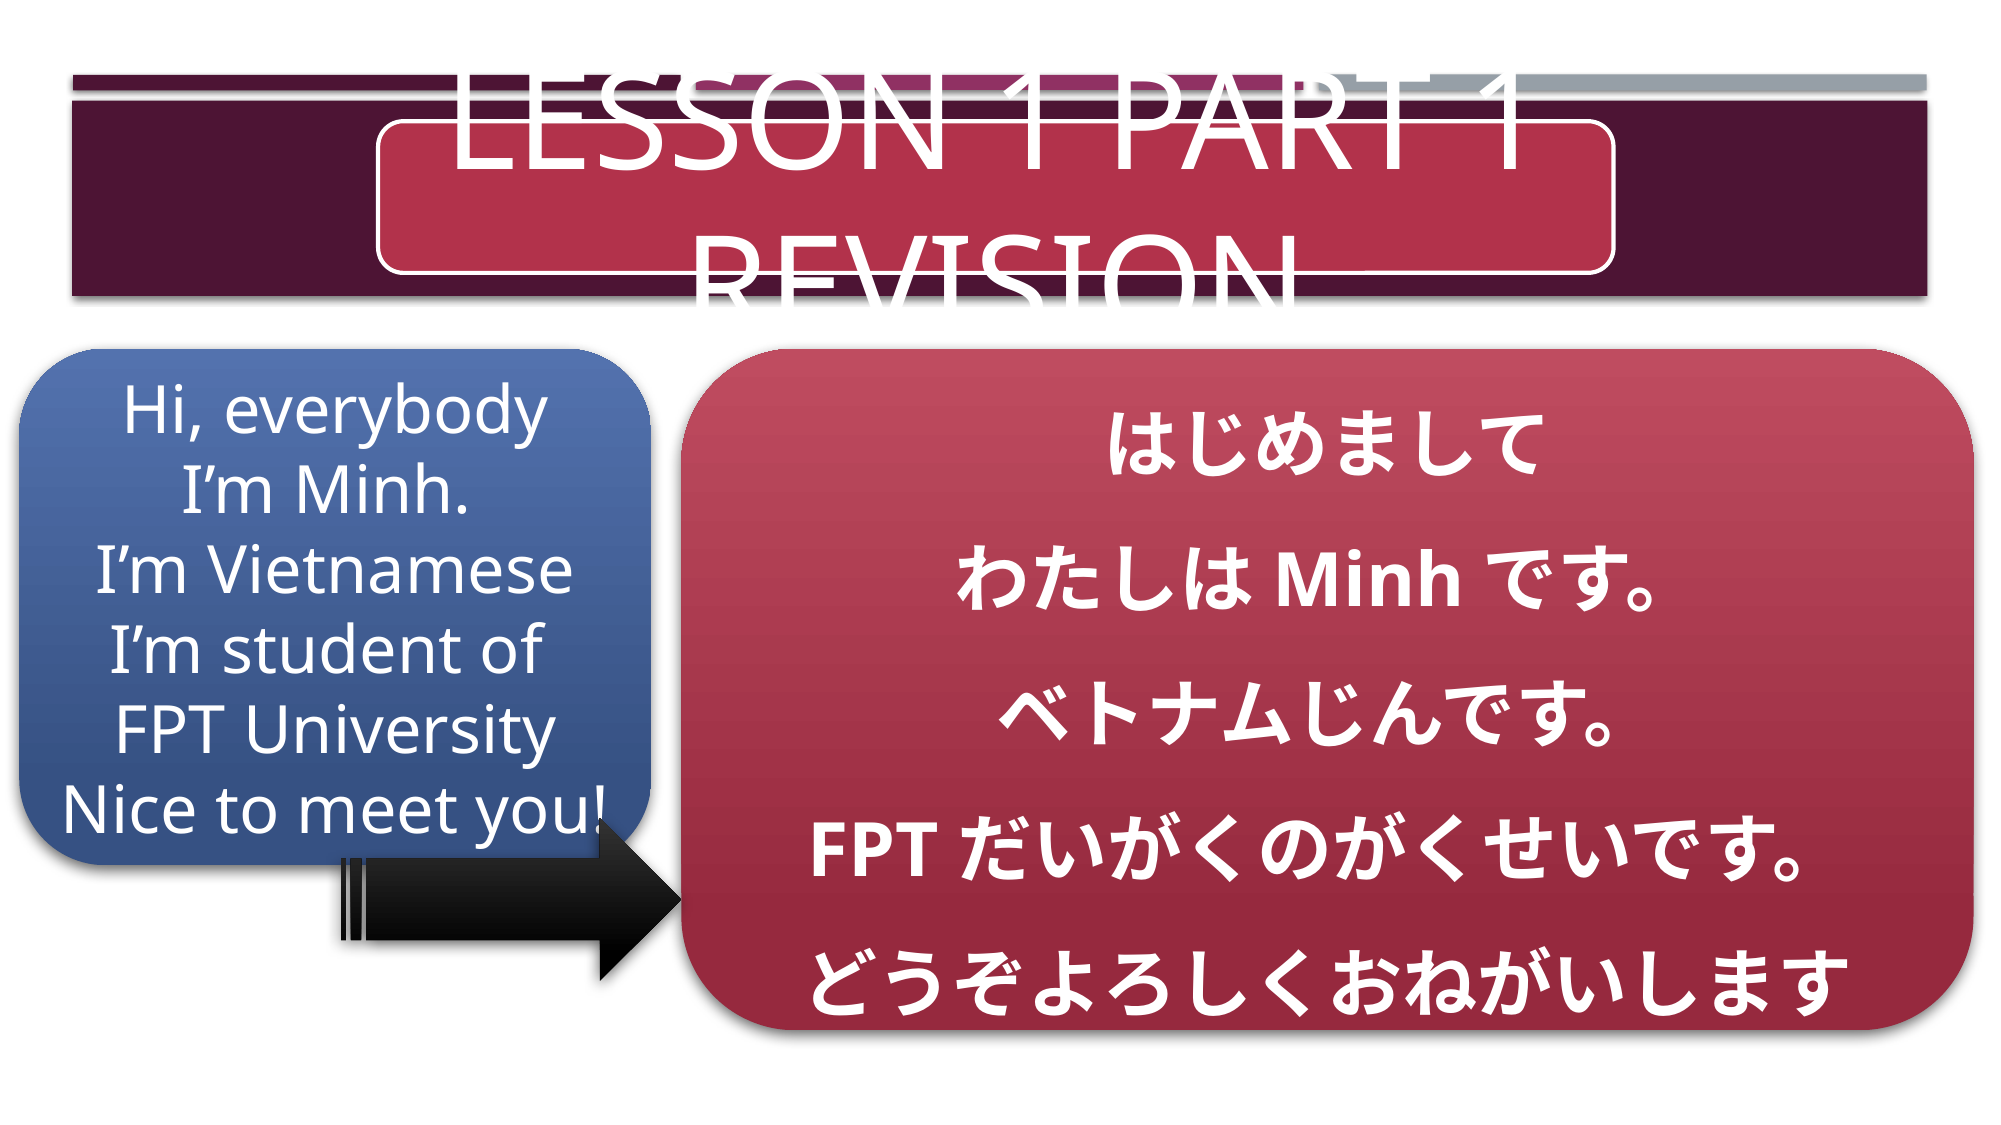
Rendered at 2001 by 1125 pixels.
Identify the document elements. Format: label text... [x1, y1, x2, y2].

text_box [366, 817, 682, 981]
text_box [340, 858, 346, 941]
text_box LESSON 1 PART 1 REVISION [375, 119, 1616, 275]
text_box [350, 858, 362, 941]
text_box Hi, everybody I’m Minh. I’m Vietnamese I’m student of FPT University Nice to meet you! [19, 348, 652, 866]
text_box はじめまして わたしはMinhです。 ベトナムじんです。 FPTだいがくのがくせいです。 どうぞよろしくおねがいします [681, 348, 1974, 1031]
